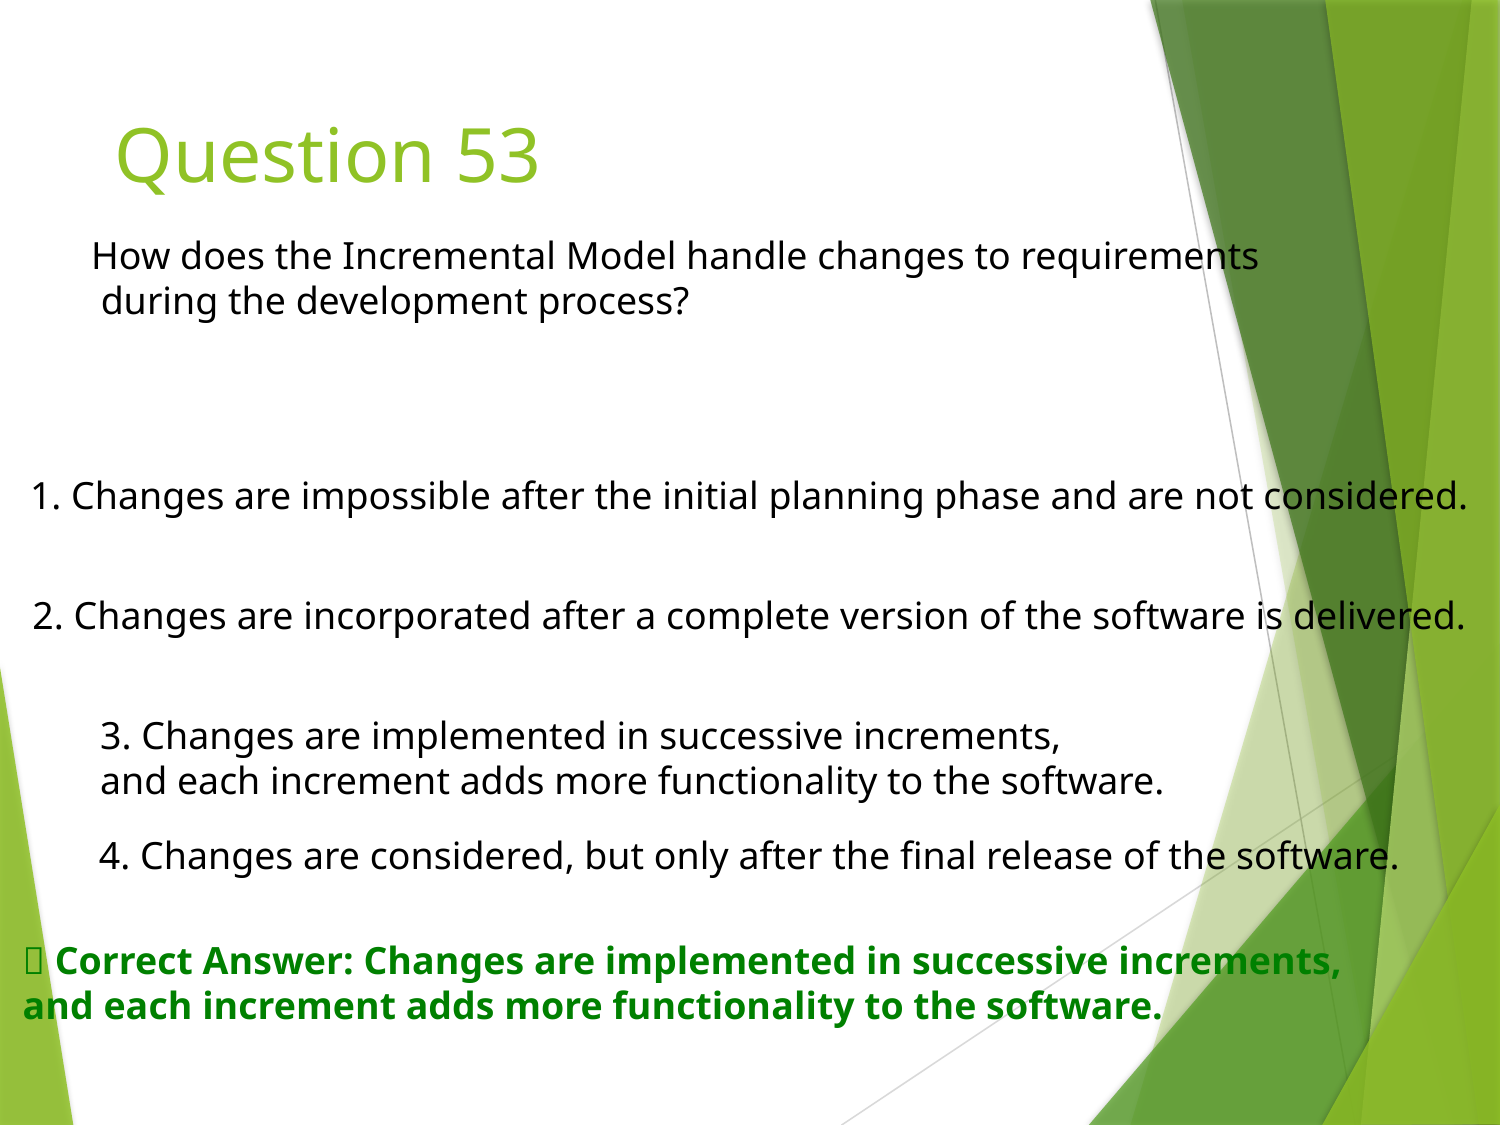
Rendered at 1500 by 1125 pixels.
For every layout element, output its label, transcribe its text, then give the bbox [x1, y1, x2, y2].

text_box 3. Changes are implemented in successive increments, and each increment adds more functionality to the software. [85, 659, 1181, 779]
text_box 4. Changes are considered, but only after the final release of the software. [84, 779, 1416, 885]
title Question 53 [99, 99, 1142, 224]
text_box 2. Changes are incorporated after a complete version of the software is delivered. [17, 539, 1483, 645]
text_box How does the Incremental Model handle changes to requirements during the development process? [76, 224, 1276, 330]
text_box 1. Changes are impossible after the initial planning phase and are not considered. [15, 419, 1485, 525]
text_box ✅ Correct Answer: Changes are implemented in successive increments, and each increment adds more functionality to the software. [7, 884, 1368, 1035]
